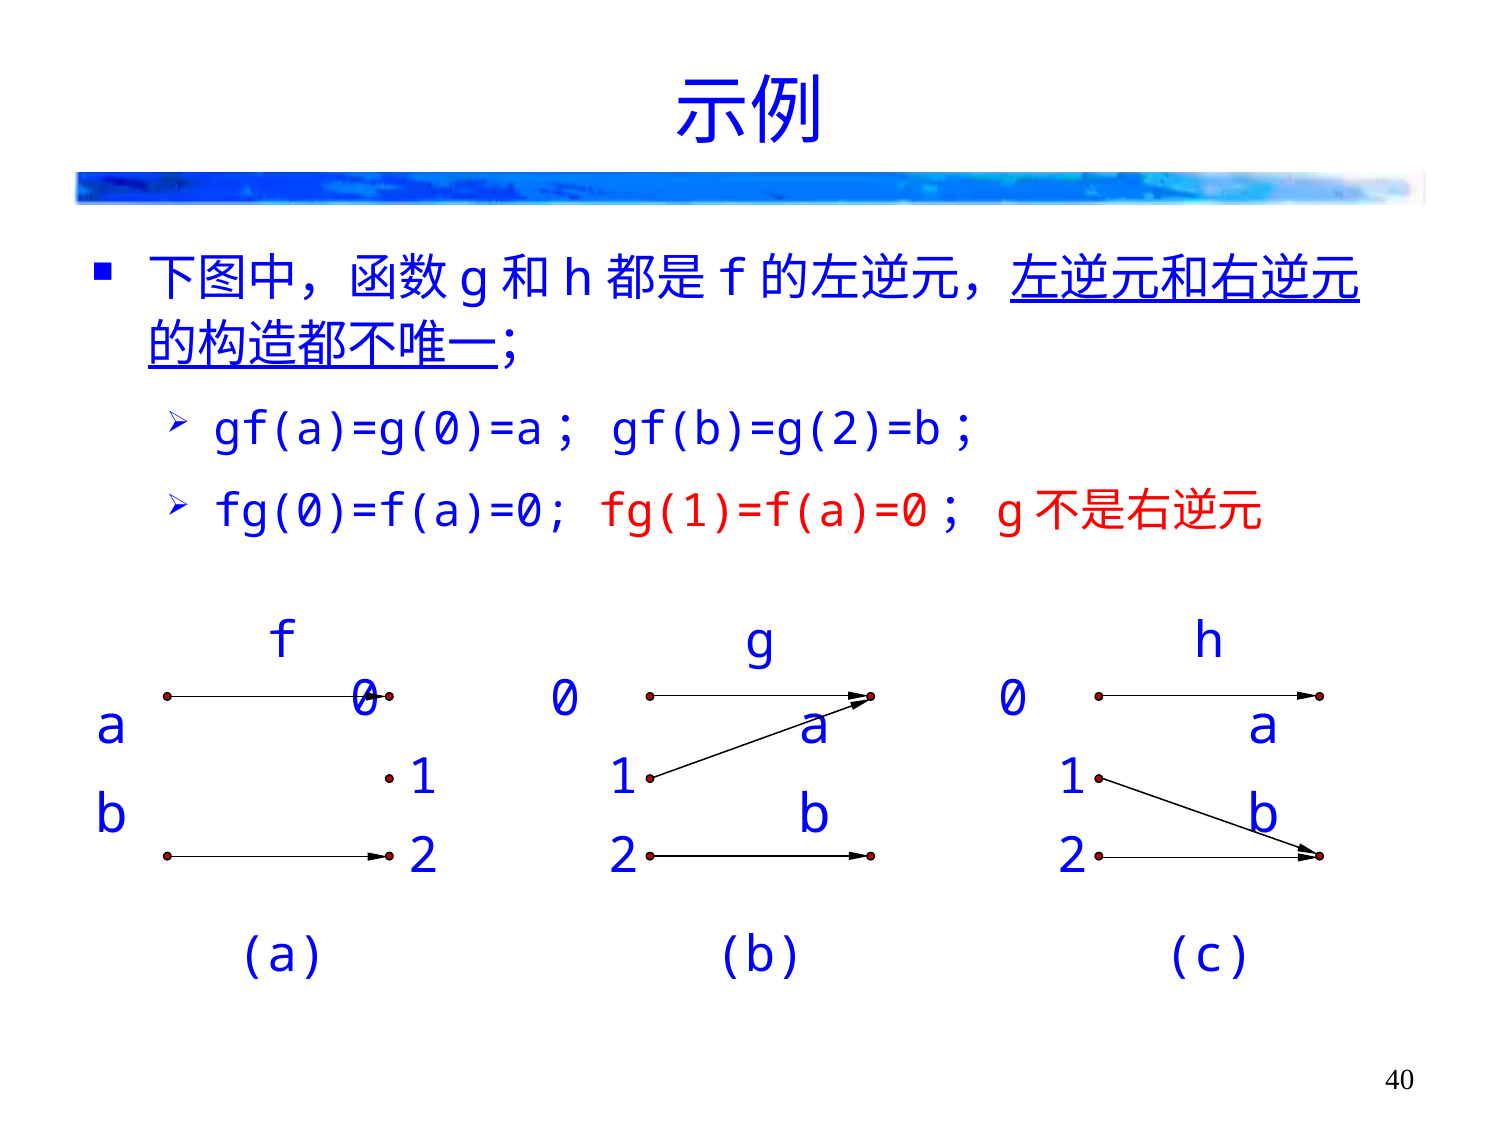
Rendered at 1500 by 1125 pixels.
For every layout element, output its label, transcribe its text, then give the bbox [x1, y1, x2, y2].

picture [74, 172, 1426, 205]
slide_number 40 [1352, 1052, 1448, 1109]
list 下图中，函数g和h都是f的左逆元，左逆元和右逆元的构造都不唯一； gf(a)=g(0)=a；gf(b)=g(2)=b； fg(0)=f(a)=0; fg(1)=f(a)=0；g不是右逆元 [76, 231, 1424, 575]
title 示例 [111, 54, 1388, 162]
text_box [159, 613, 1329, 988]
